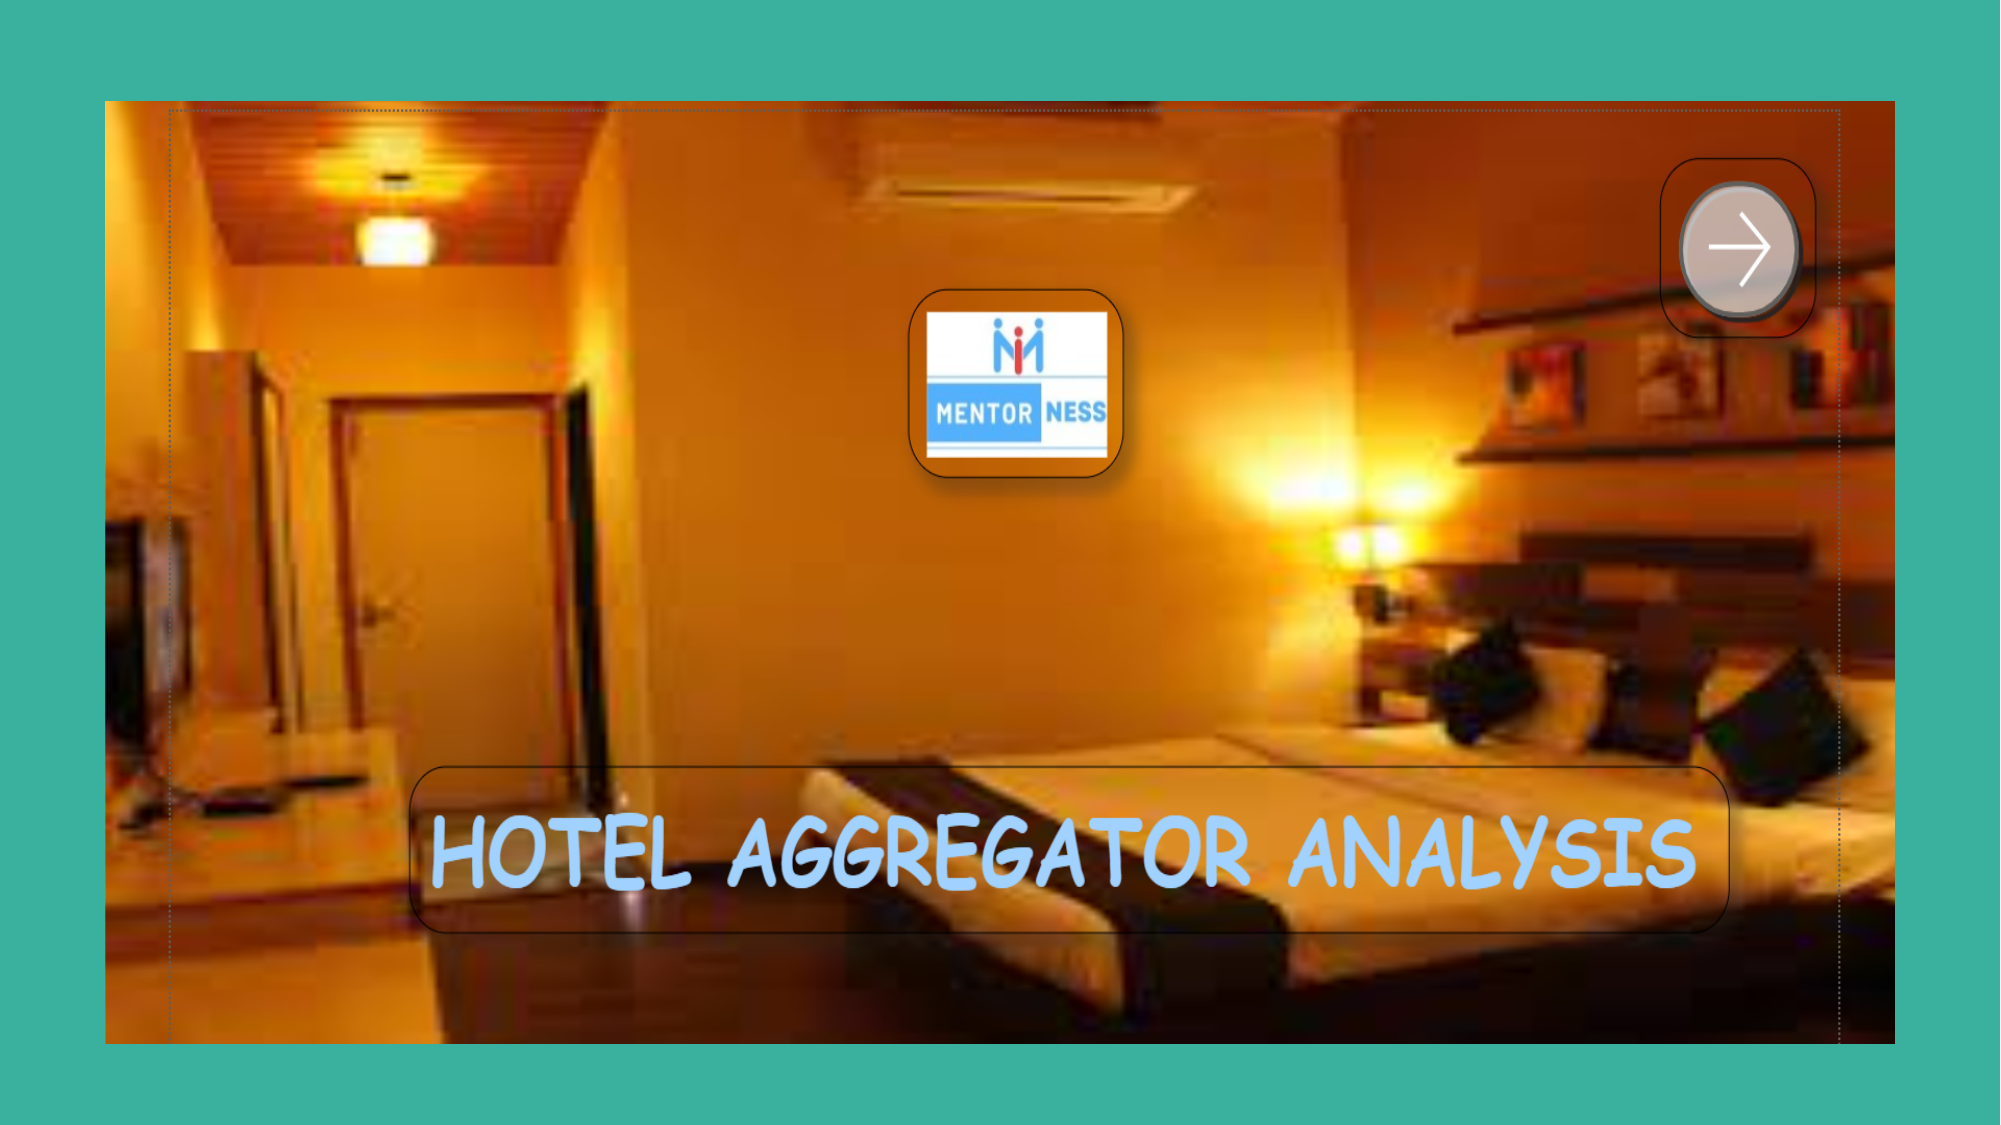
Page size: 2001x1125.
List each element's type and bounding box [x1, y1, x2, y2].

picture [105, 101, 1895, 1044]
